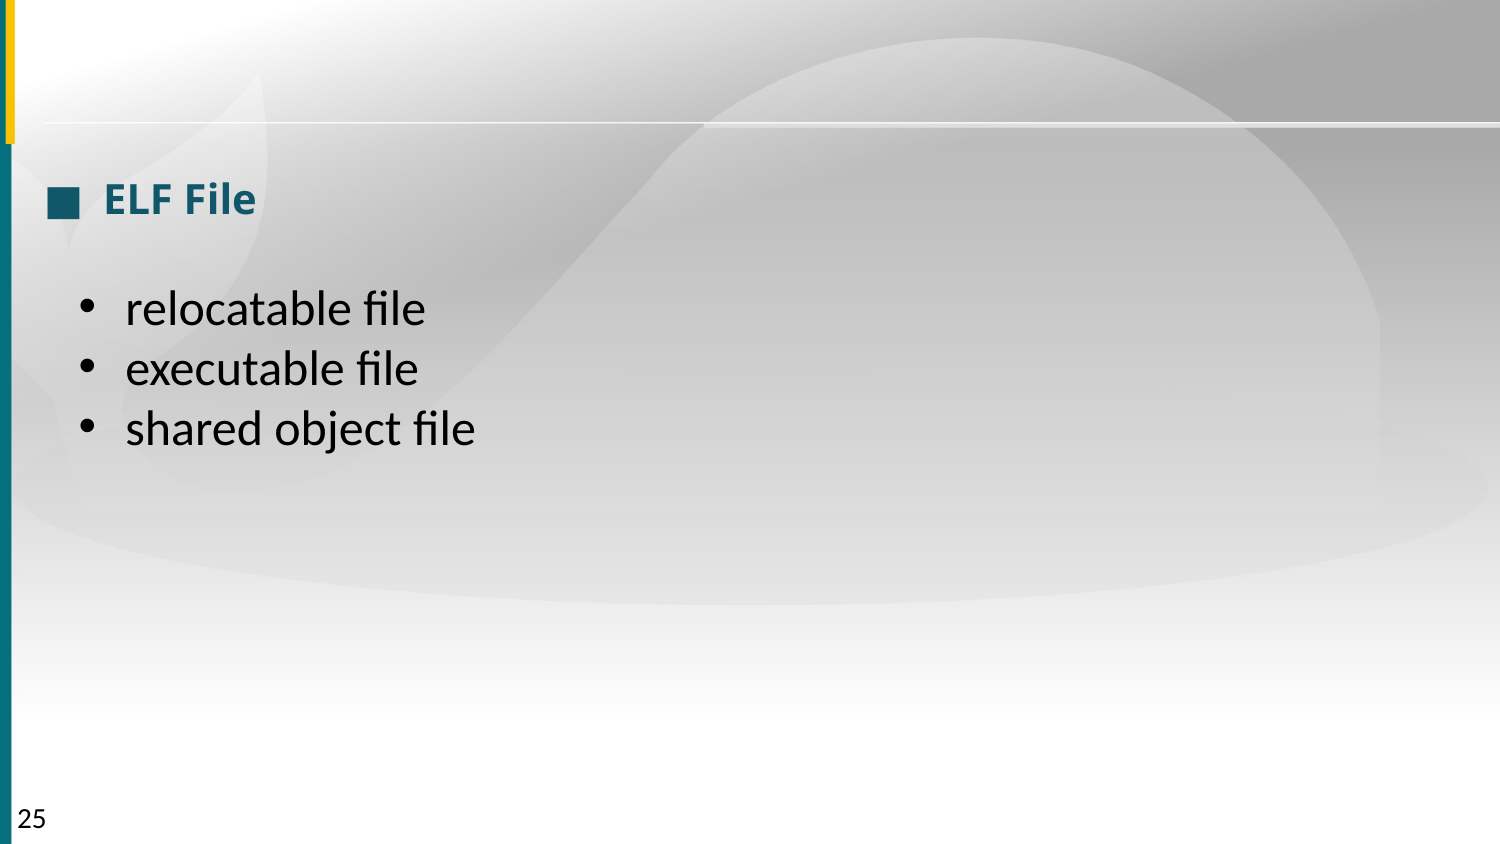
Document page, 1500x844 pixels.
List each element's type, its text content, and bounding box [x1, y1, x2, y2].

picture [0, 0, 1500, 844]
text_box ■ [29, 165, 101, 230]
slide_number 25 [2, 792, 75, 838]
text_box ELF File [88, 165, 1128, 236]
text_box relocatable file executable file shared object file [63, 268, 492, 463]
